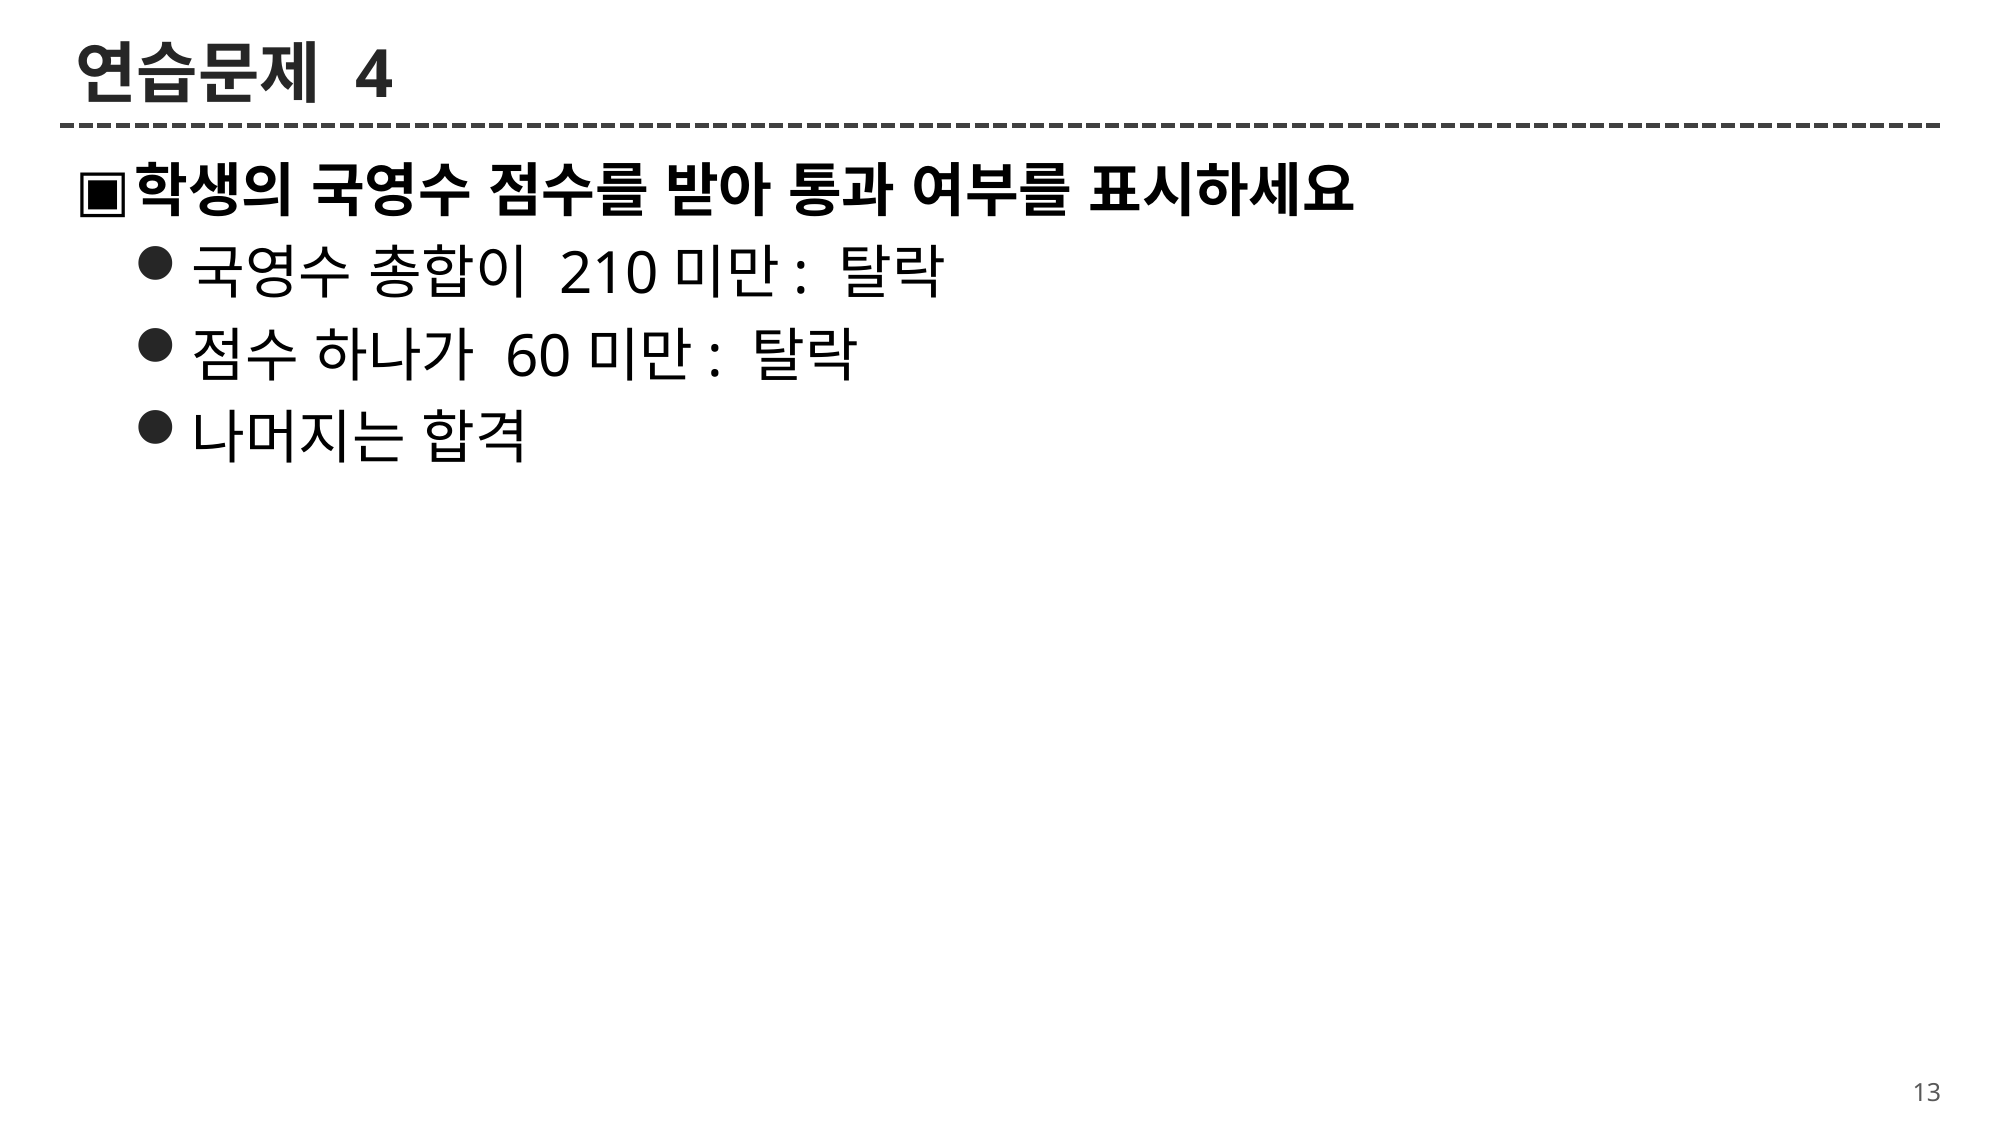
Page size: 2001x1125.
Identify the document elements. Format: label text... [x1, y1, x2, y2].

title 연습문제 4 [60, 31, 1945, 121]
list 학생의 국영수 점수를 받아 통과 여부를 표시하세요 국영수 총합이 210미만: 탈락 점수 하나가 60미만: 탈락 나머지는 합격 [60, 145, 1945, 1067]
